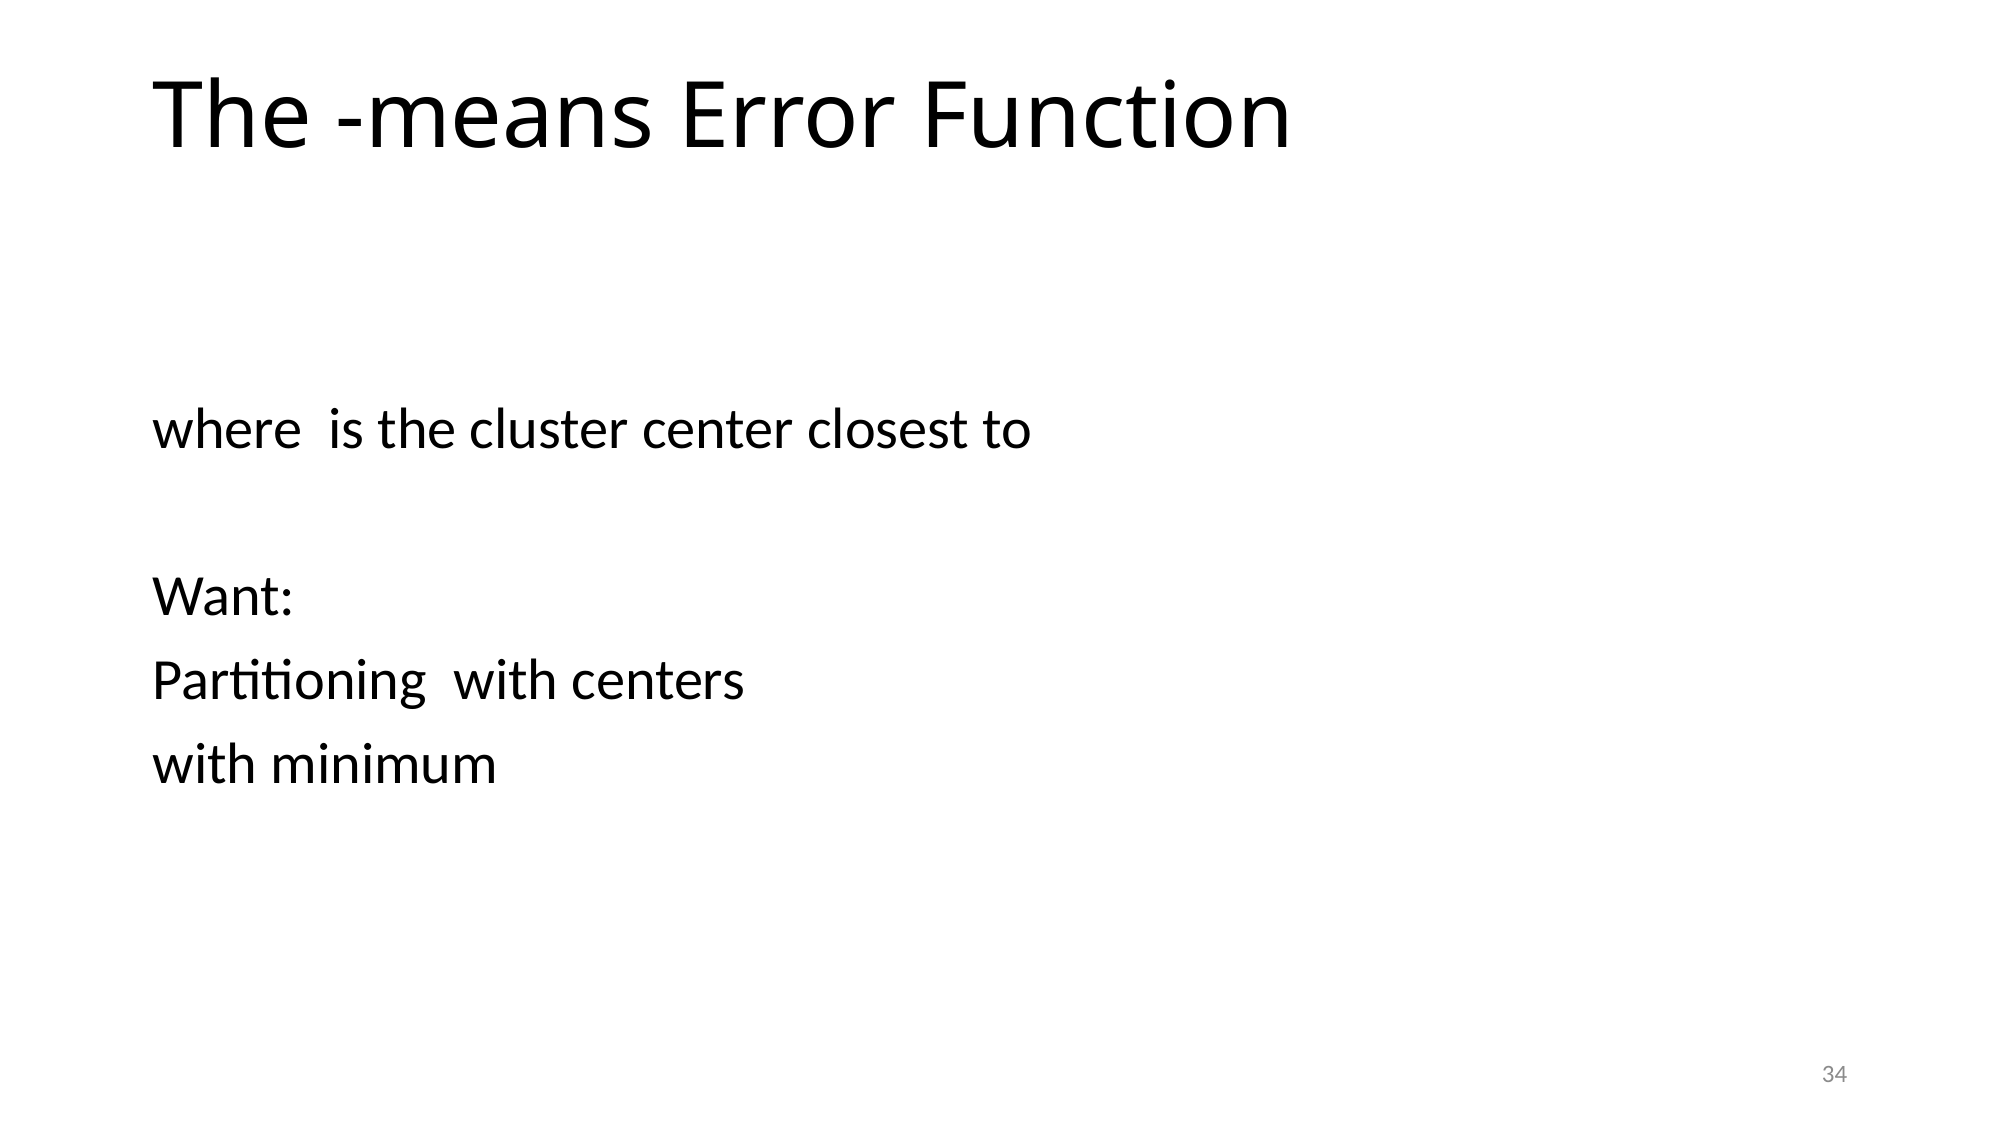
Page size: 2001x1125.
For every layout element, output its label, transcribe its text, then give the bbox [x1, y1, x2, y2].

slide_number 34 [1412, 1042, 1863, 1103]
